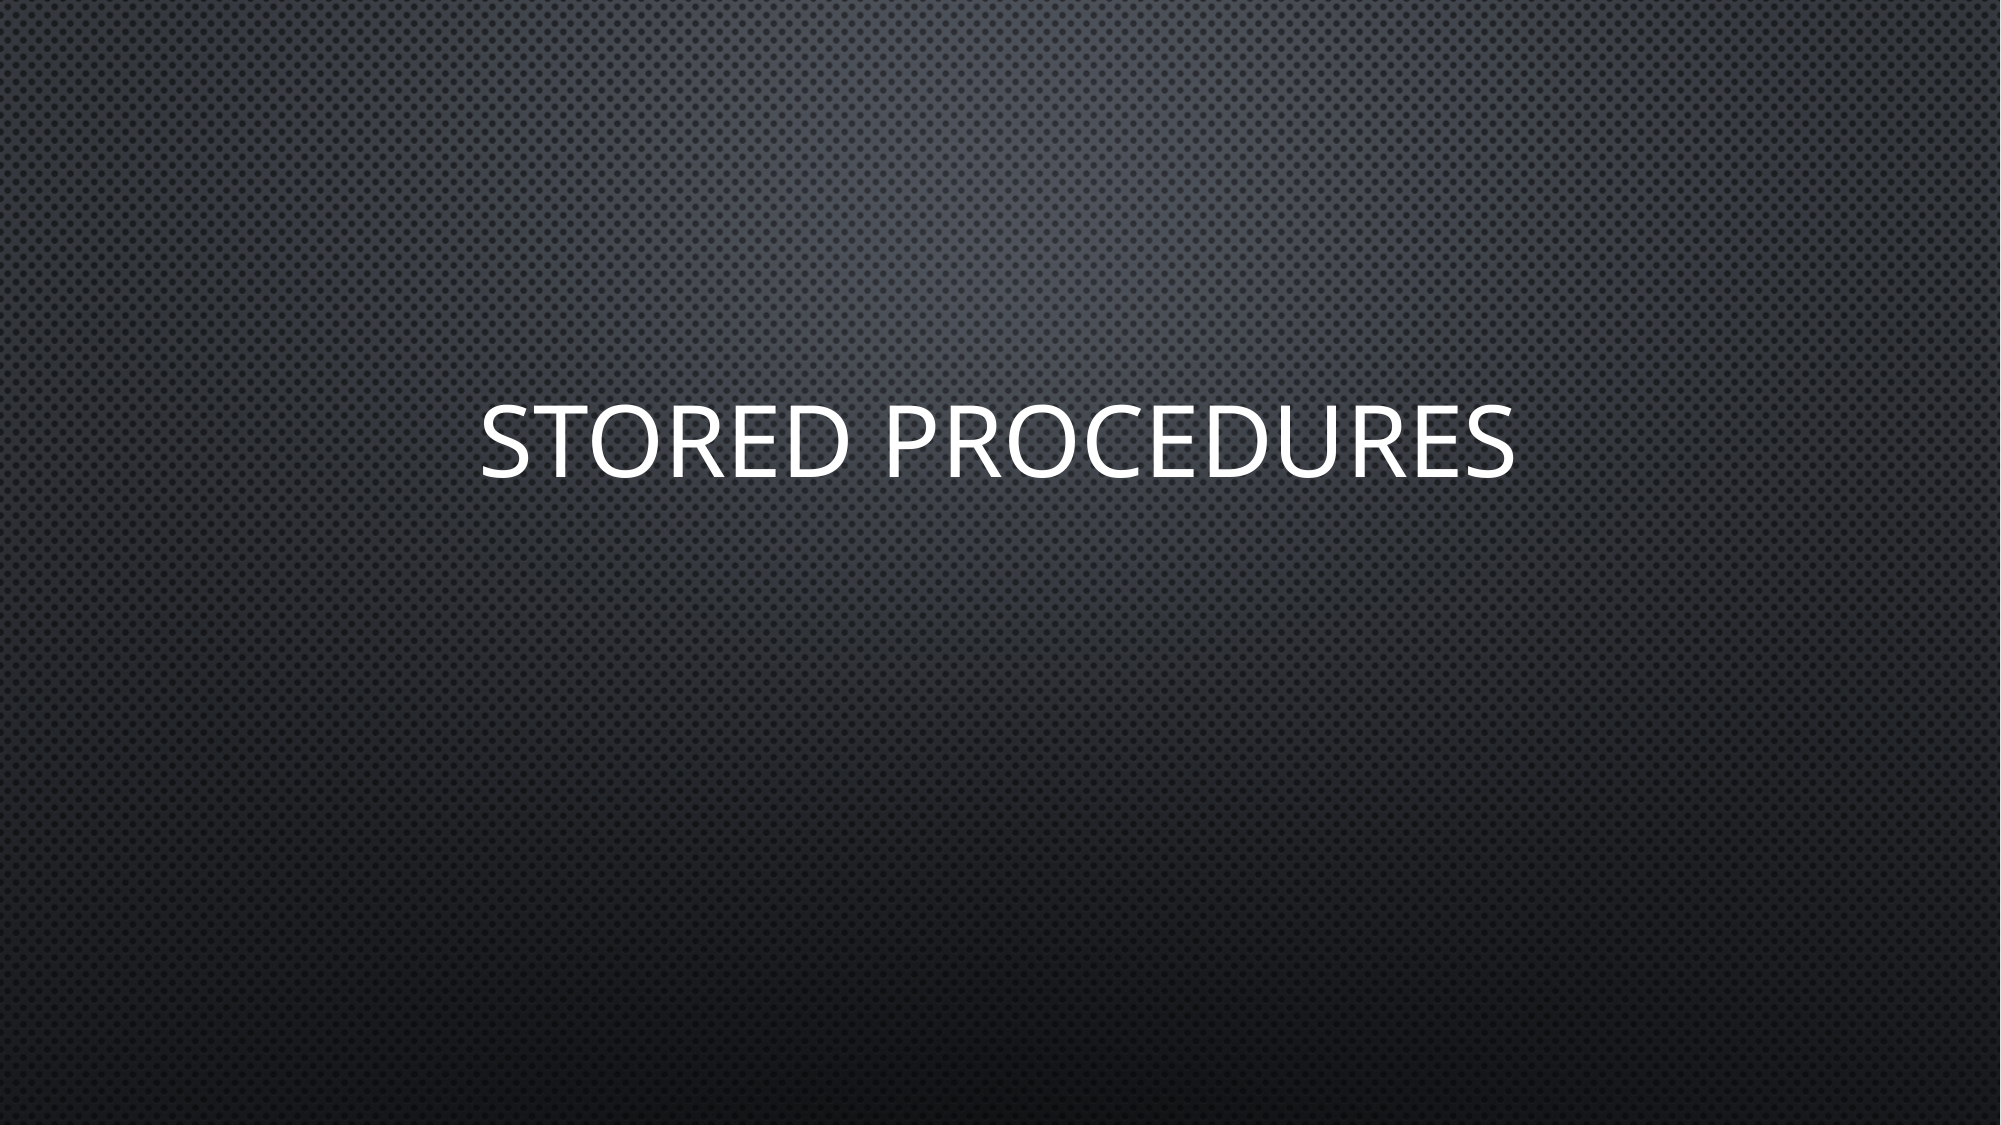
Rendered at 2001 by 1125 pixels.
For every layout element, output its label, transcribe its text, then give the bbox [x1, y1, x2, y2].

title Stored Procedures [287, 99, 1711, 625]
